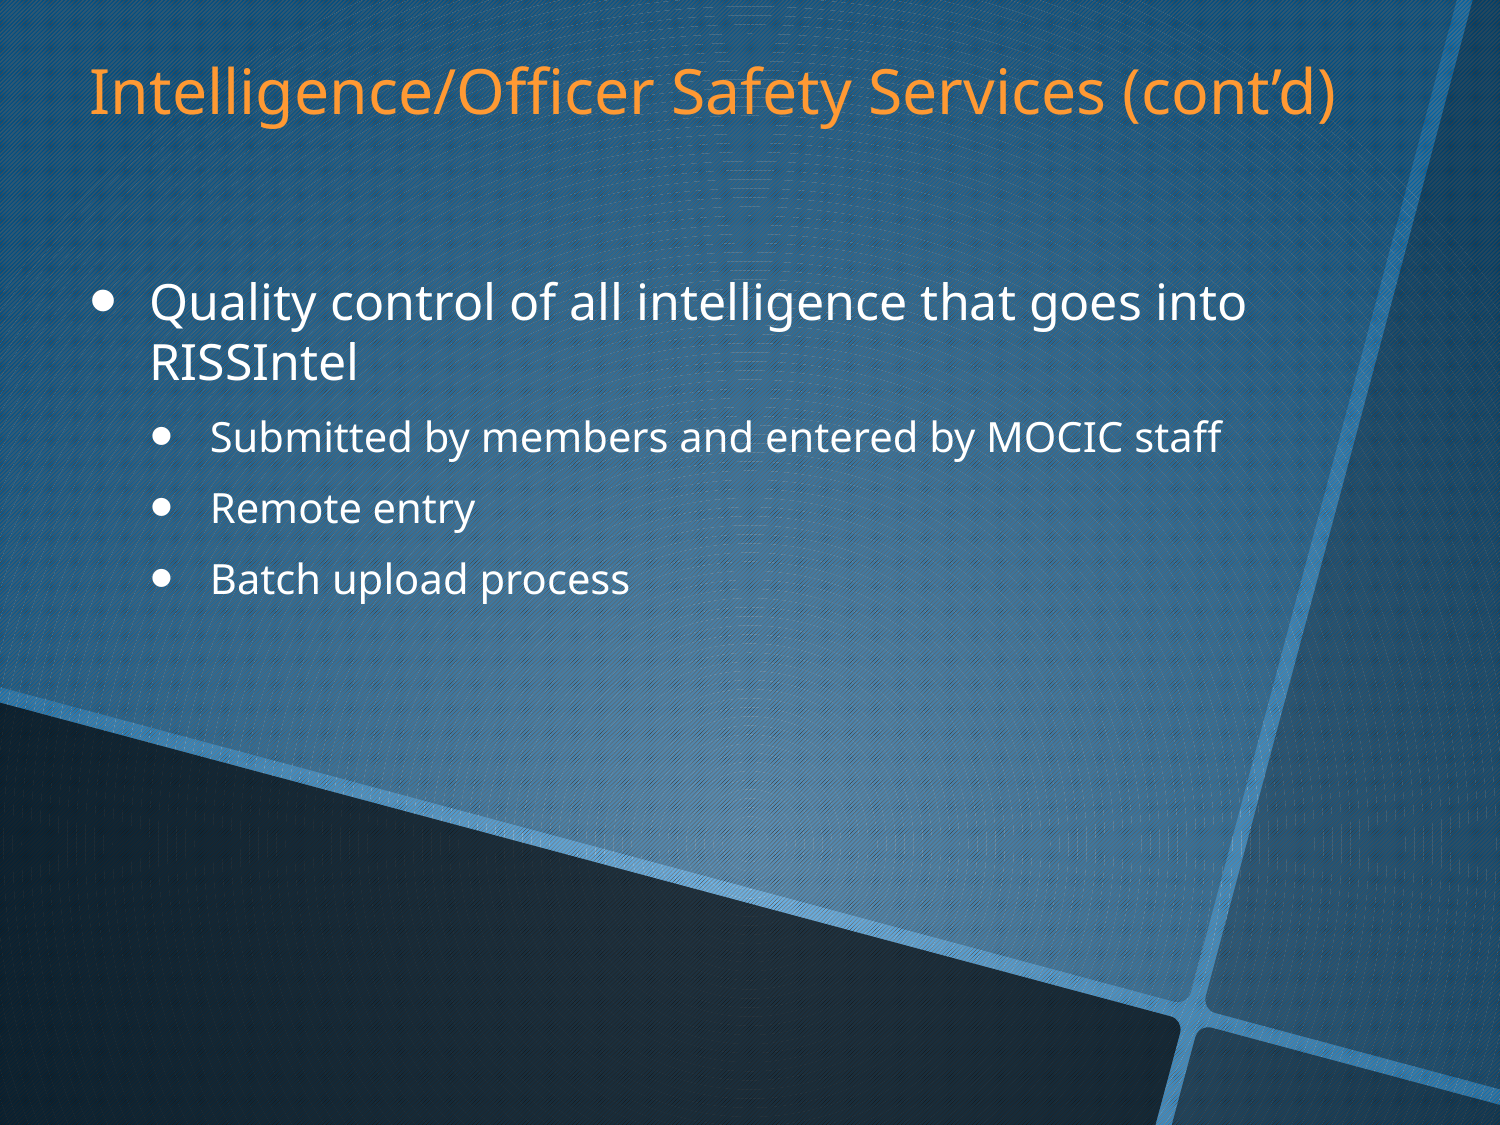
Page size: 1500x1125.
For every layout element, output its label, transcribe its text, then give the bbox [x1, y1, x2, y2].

text_box Quality control of all intelligence that goes into RISSIntel Submitted by members and entered by MOCIC staff Remote entry Batch upload process [74, 262, 1425, 1050]
text_box Intelligence/Officer Safety Services (cont’d) [74, 45, 1500, 233]
